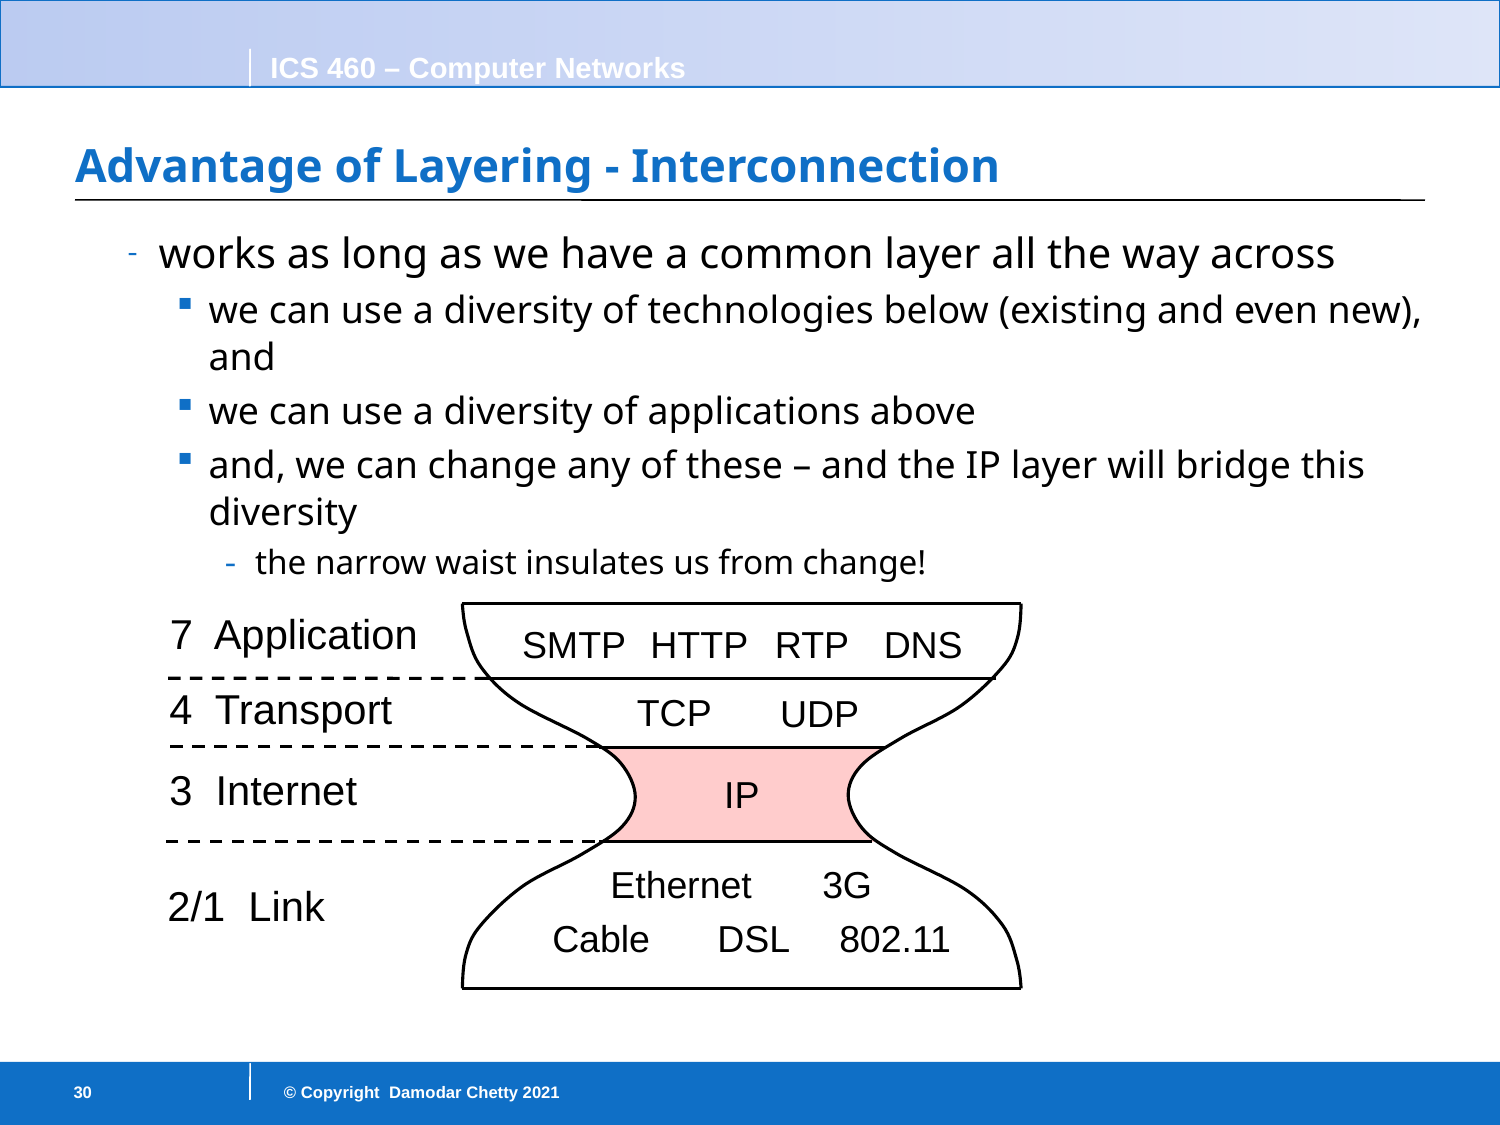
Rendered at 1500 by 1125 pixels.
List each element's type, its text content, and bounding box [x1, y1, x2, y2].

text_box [151, 599, 1022, 989]
title Advantage of Layering - Interconnection [74, 90, 1426, 200]
slide_number 30 [49, 1070, 251, 1125]
list works as long as we have a common layer all the way across we can use a diversity of technologies below (existing and even new), and we can use a diversity of applications above and, we can change any of these – and the IP layer will bridge this diversity the narrow waist insulates us from change! [74, 216, 1500, 1025]
